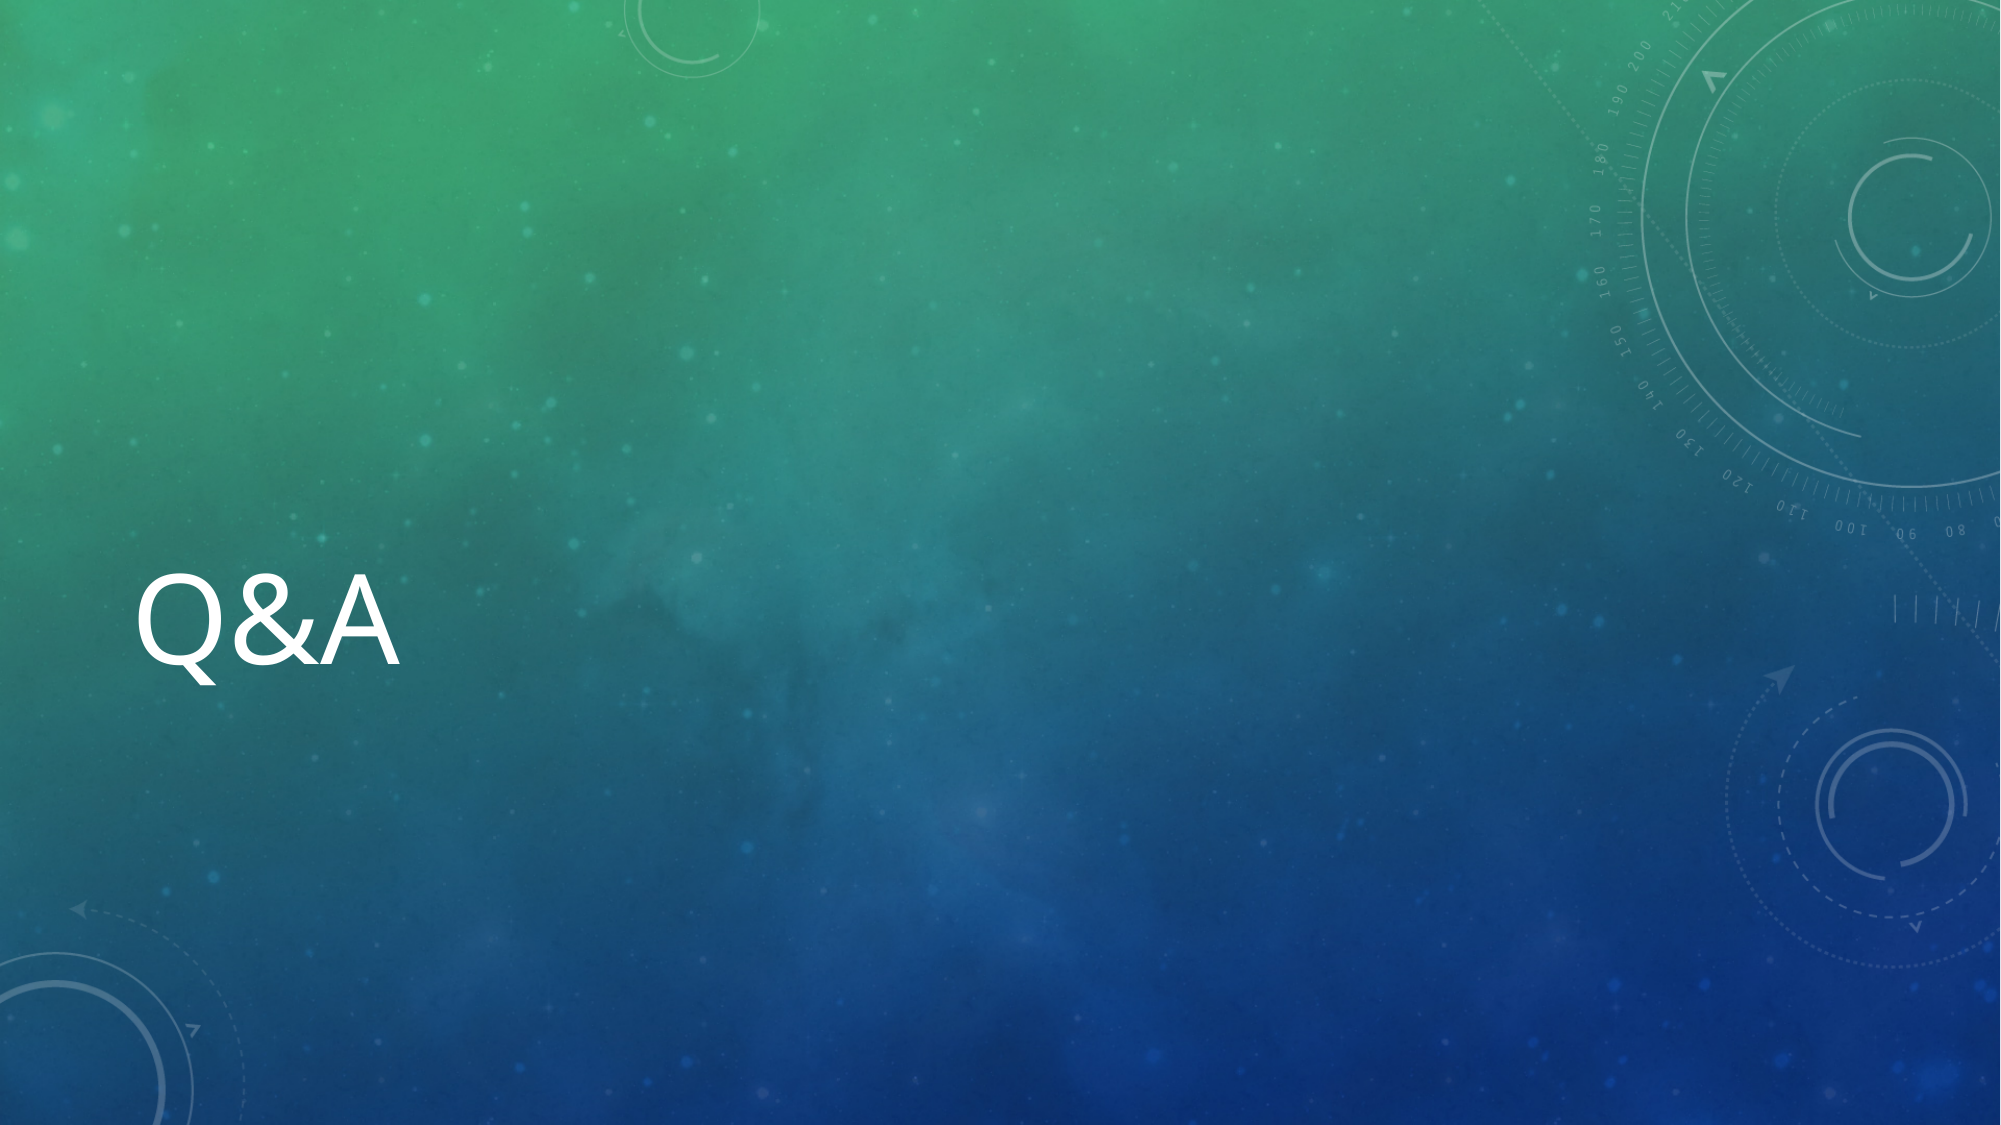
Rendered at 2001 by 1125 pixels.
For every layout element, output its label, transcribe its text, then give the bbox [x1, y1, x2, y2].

title Q&A [116, 494, 1779, 734]
picture [0, 0, 2001, 1125]
